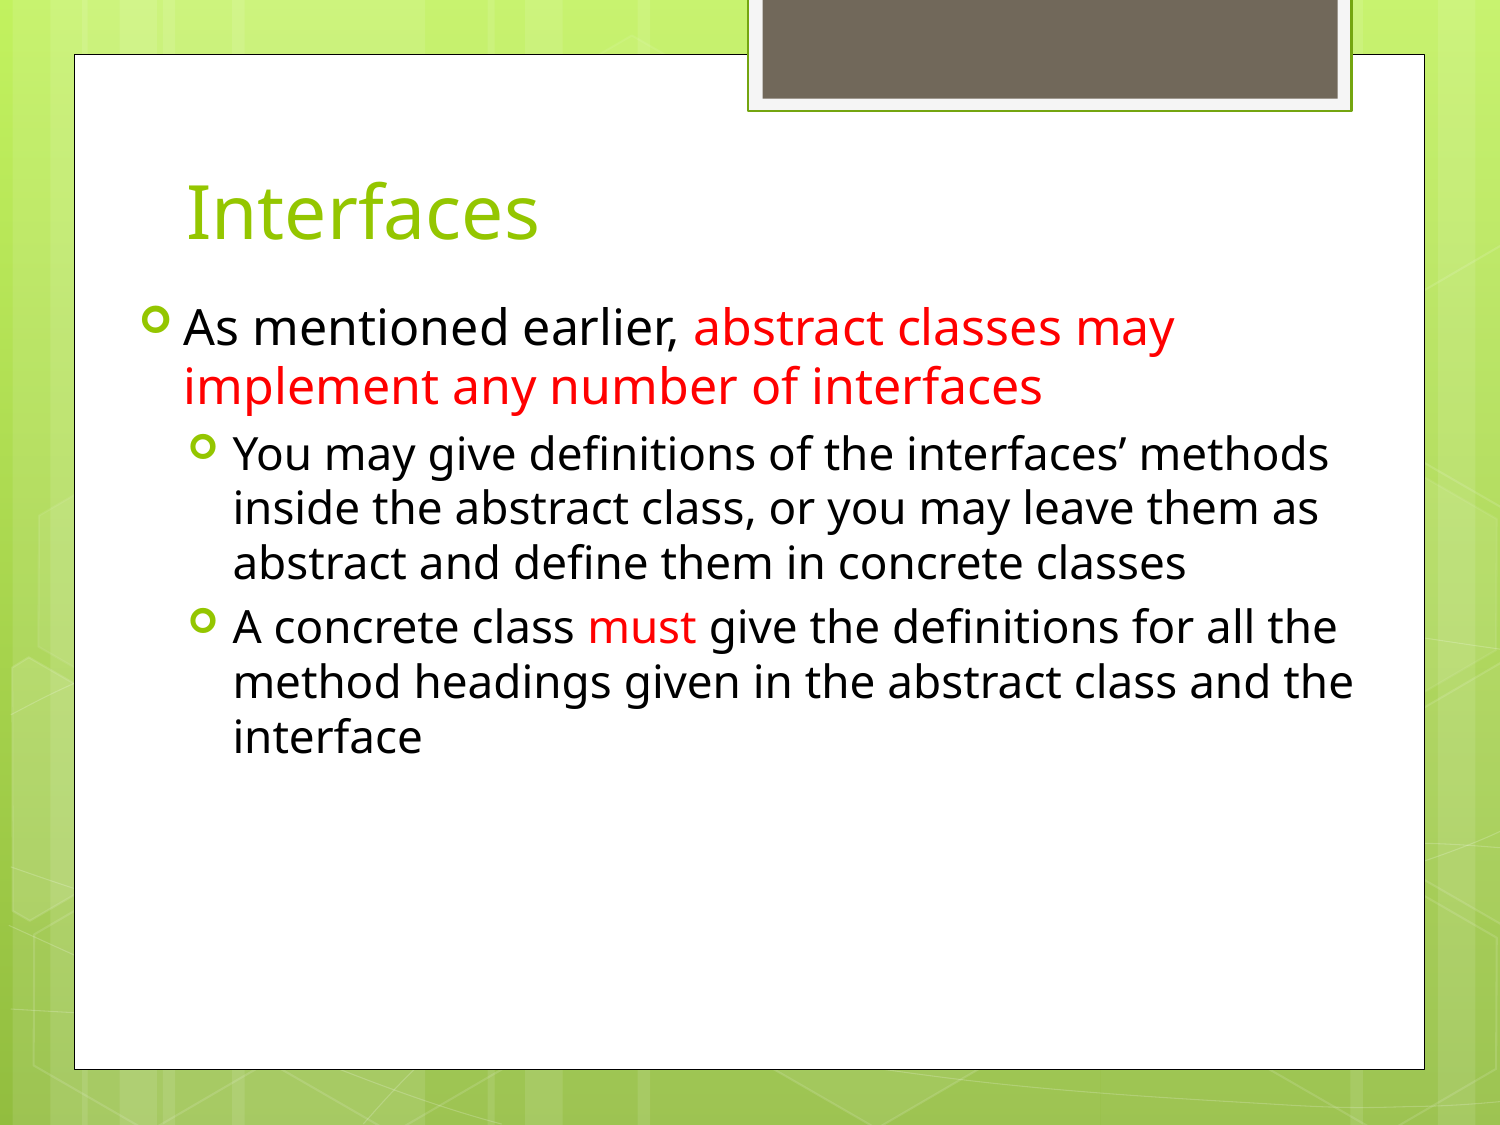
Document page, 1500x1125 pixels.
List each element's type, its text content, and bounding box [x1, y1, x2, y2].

list As mentioned earlier, abstract classes may implement any number of interfaces You may give definitions of the interfaces’ methods inside the abstract class, or you may leave them as abstract and define them in concrete classes A concrete class must give the definitions for all the method headings given in the abstract class and the interface [112, 287, 1388, 1063]
title Interfaces [171, 75, 1324, 263]
